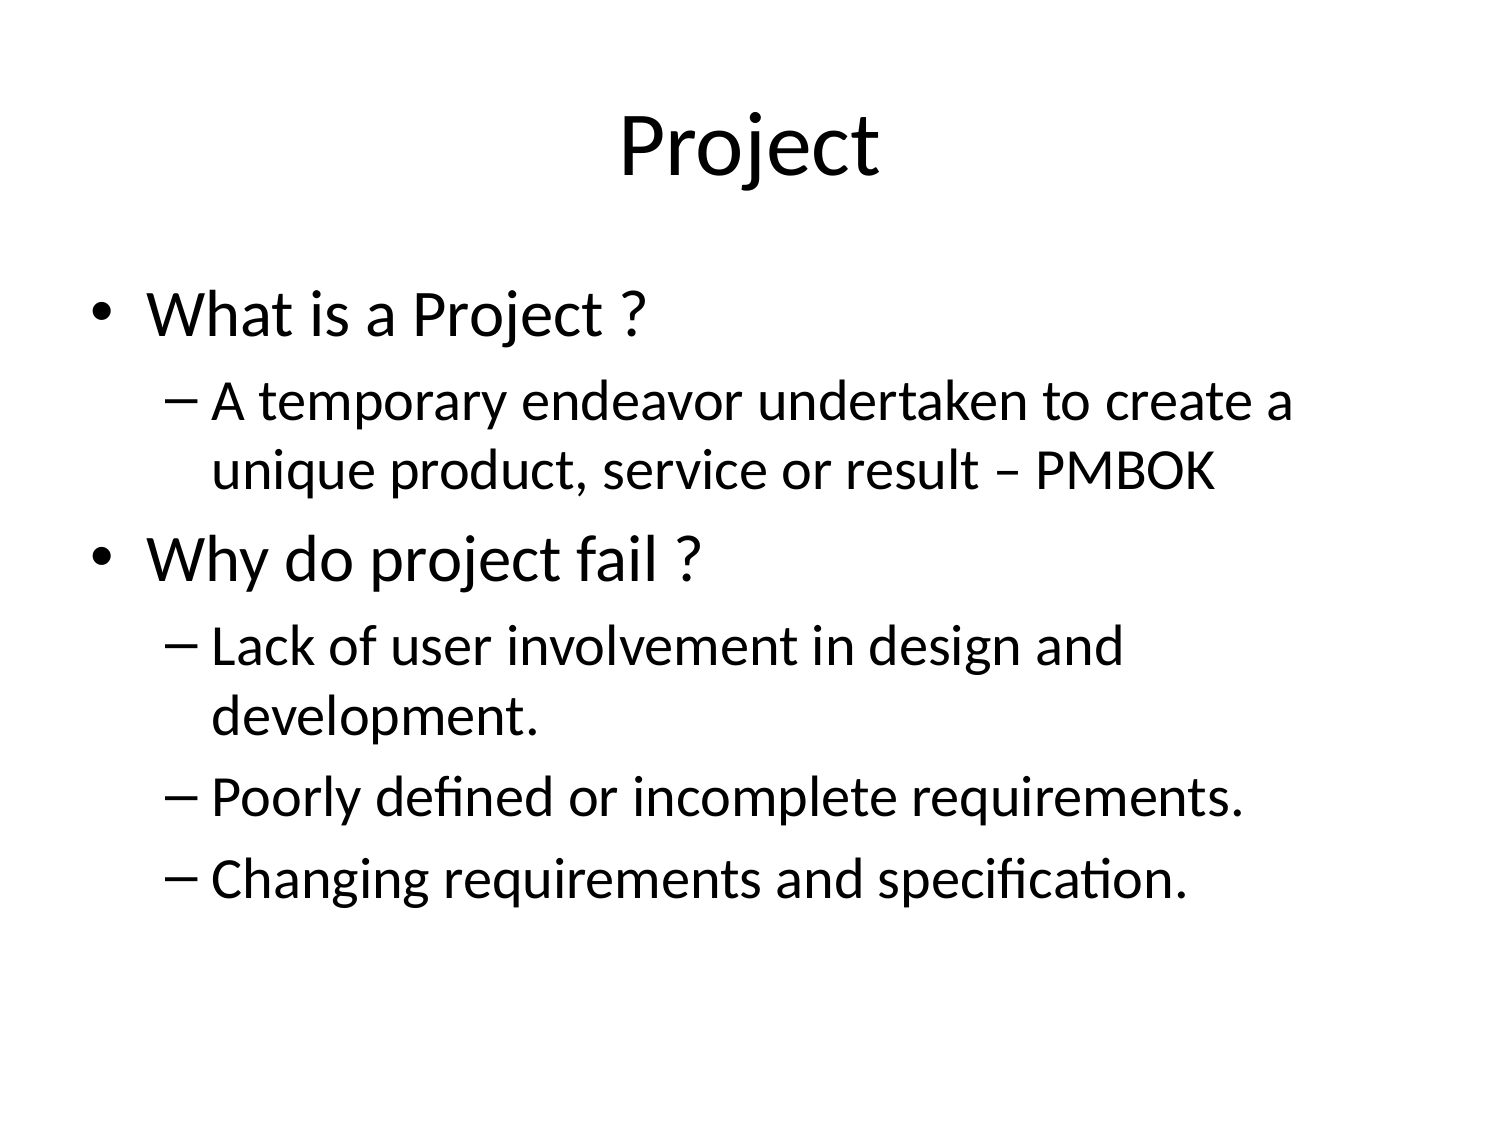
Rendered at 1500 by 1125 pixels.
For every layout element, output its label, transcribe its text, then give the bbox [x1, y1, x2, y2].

title Project [75, 45, 1425, 233]
list What is a Project ? A temporary endeavor undertaken to create a unique product, service or result – PMBOK Why do project fail ? Lack of user involvement in design and development. Poorly defined or incomplete requirements. Changing requirements and specification. [75, 262, 1425, 1005]
